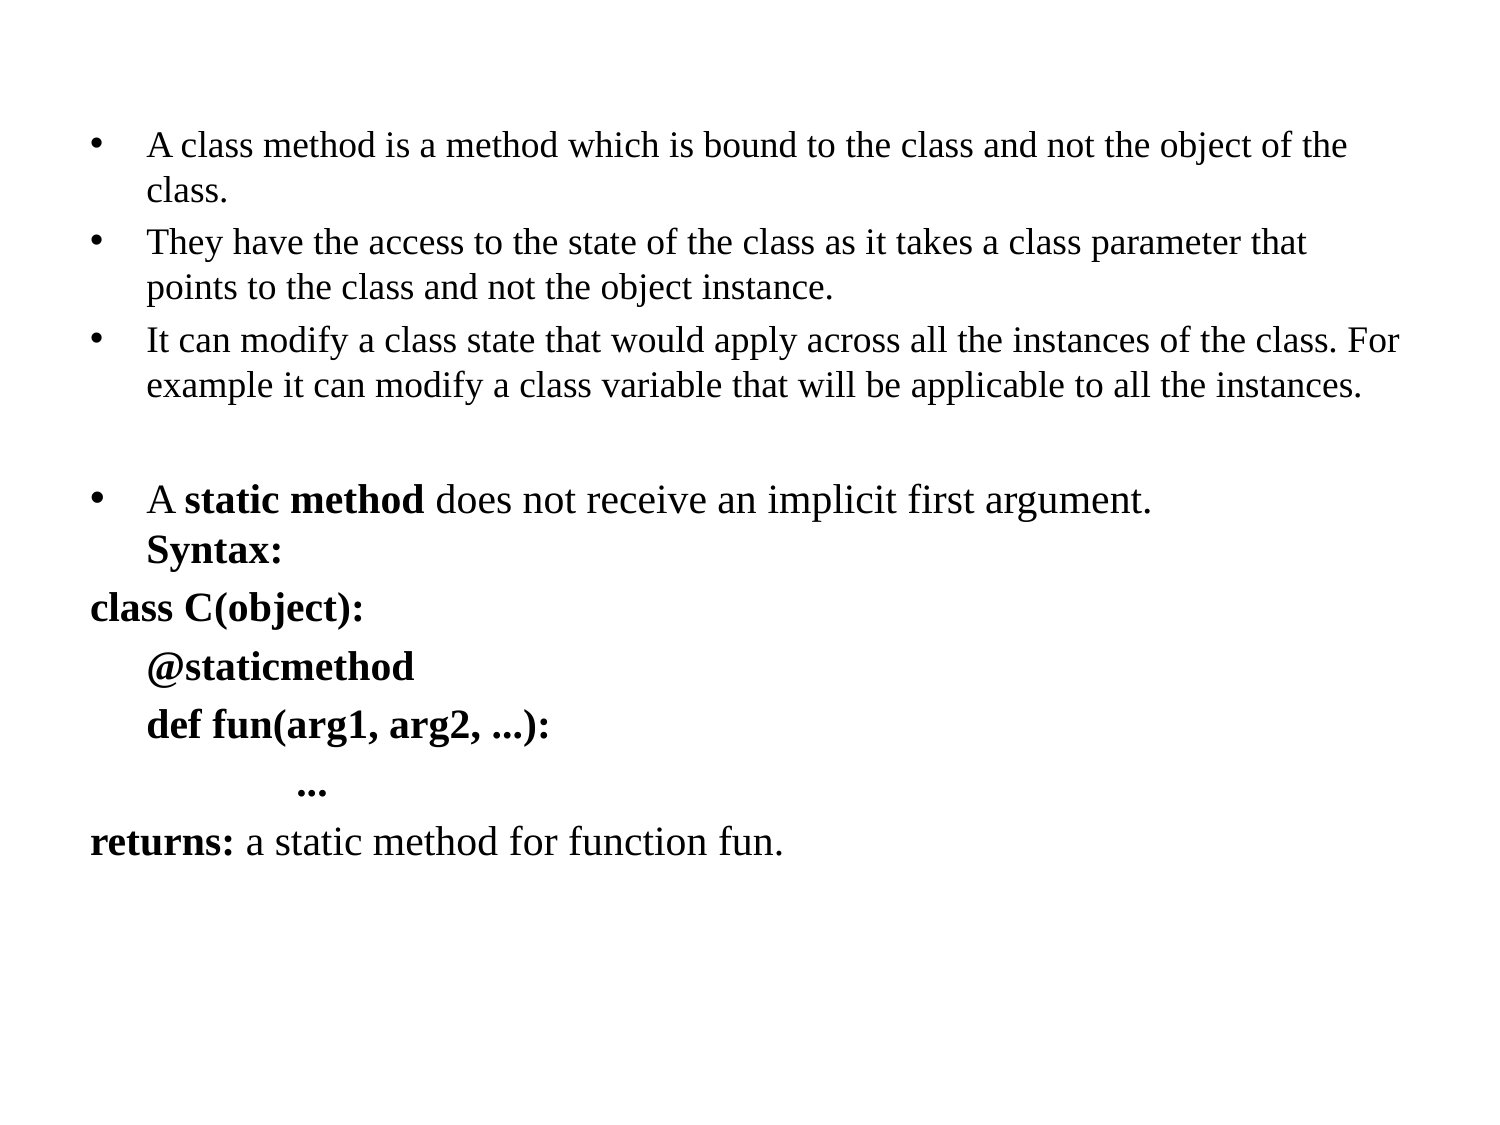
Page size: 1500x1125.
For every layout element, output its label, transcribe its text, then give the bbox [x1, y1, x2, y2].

list A class method is a method which is bound to the class and not the object of the class. They have the access to the state of the class as it takes a class parameter that points to the class and not the object instance. It can modify a class state that would apply across all the instances of the class. For example it can modify a class variable that will be applicable to all the instances. A static method does not receive an implicit first argument. Syntax: class C(object): @staticmethod def fun(arg1, arg2, ...): ... returns: a static method for function fun. [75, 112, 1425, 1005]
